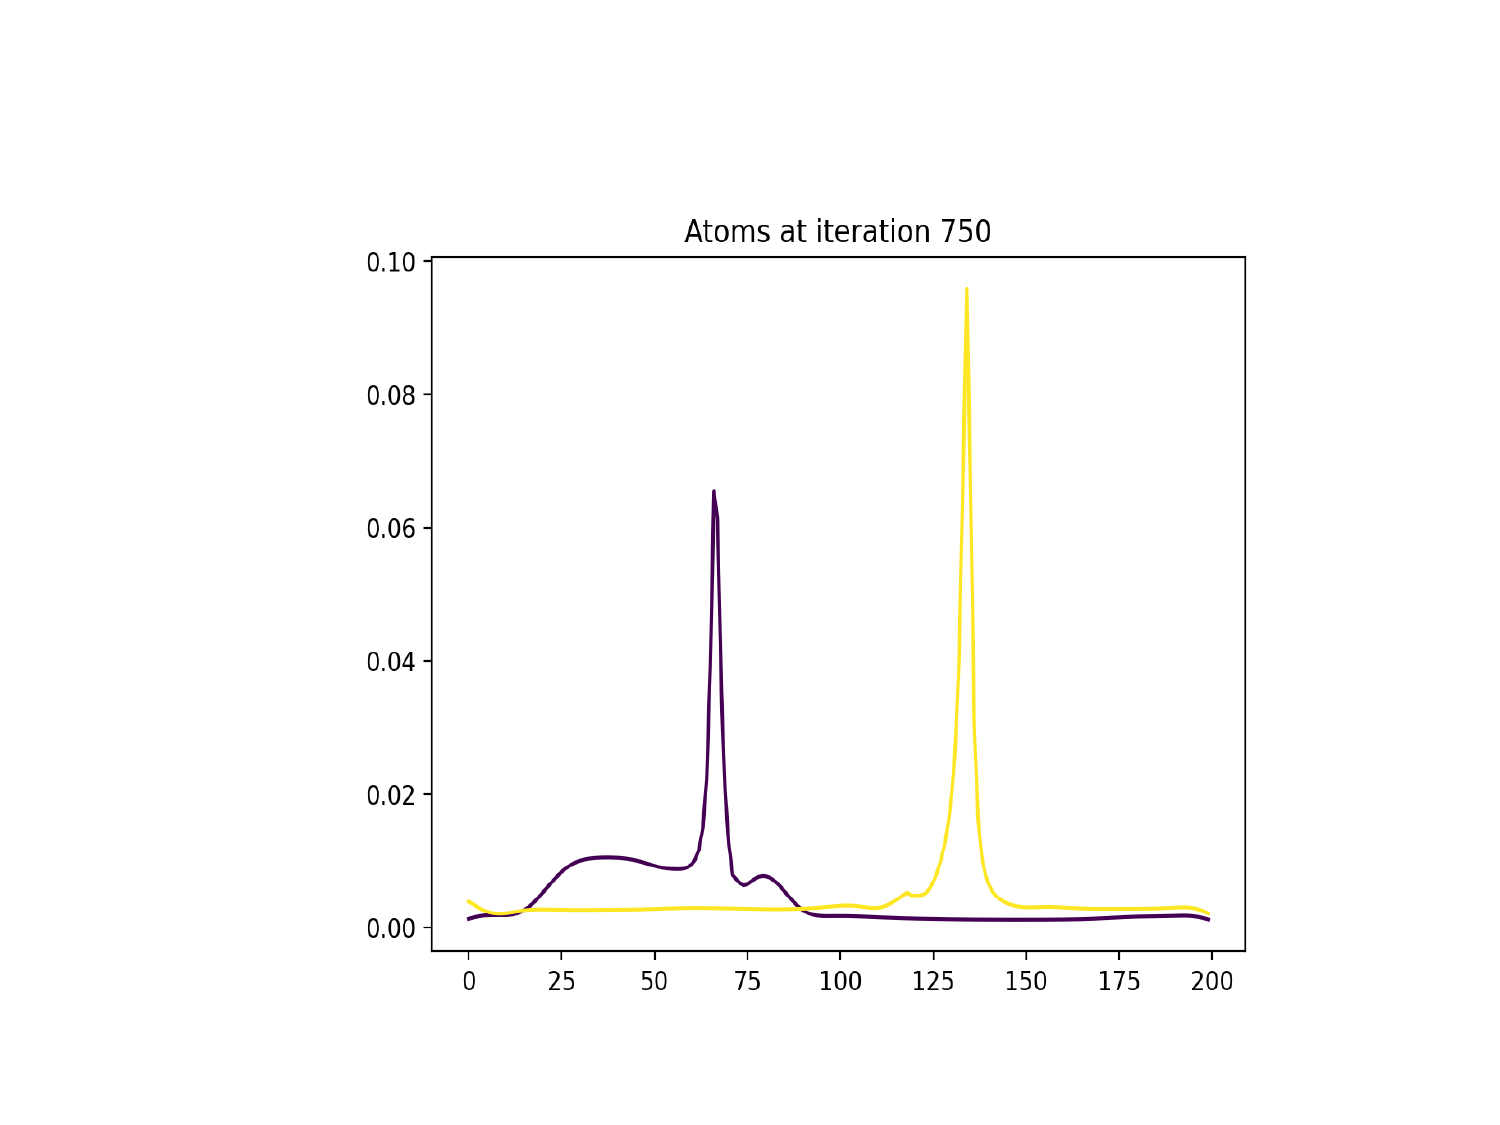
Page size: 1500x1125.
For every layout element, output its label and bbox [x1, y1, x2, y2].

picture [299, 149, 1351, 1051]
